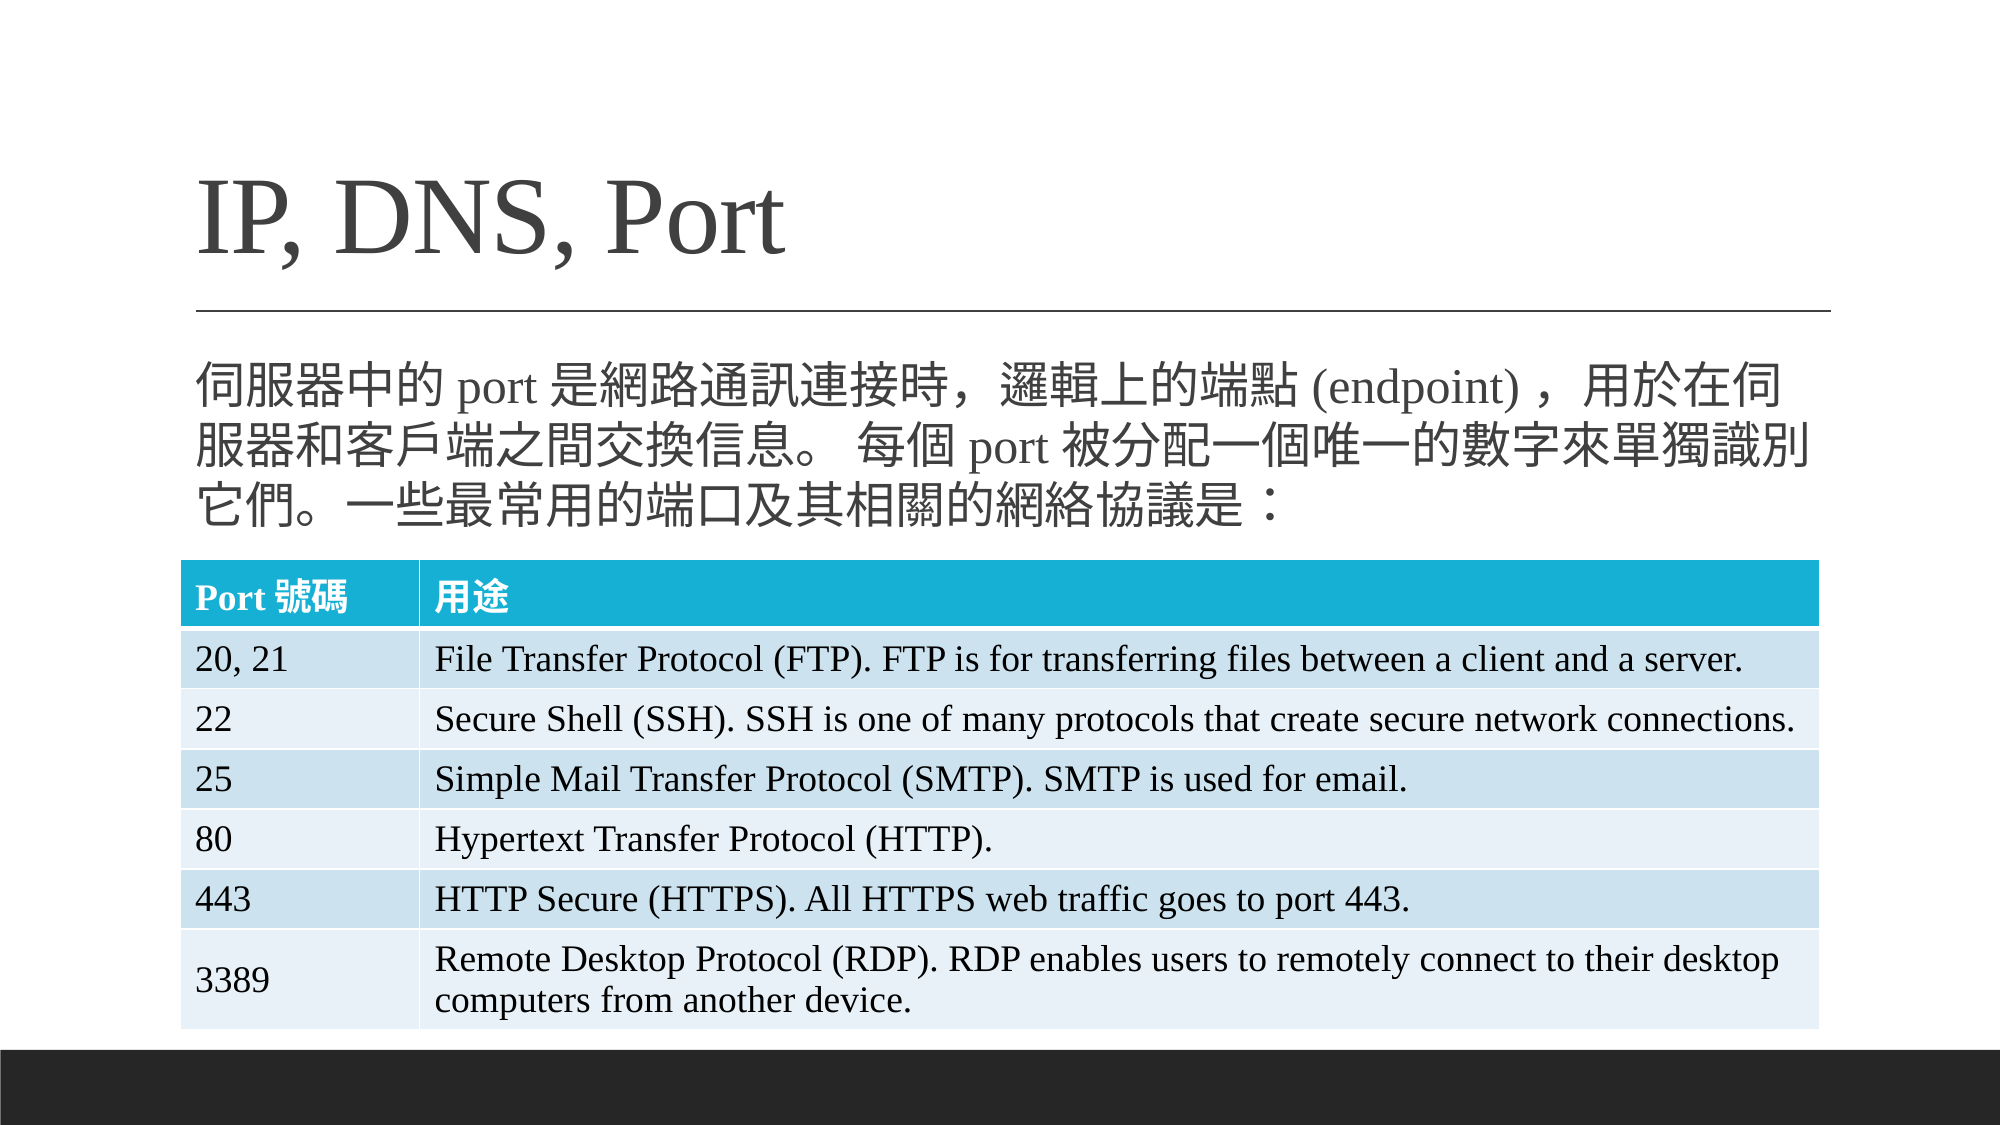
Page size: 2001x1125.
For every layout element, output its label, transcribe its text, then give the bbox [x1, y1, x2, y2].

table_cell 3389 [181, 930, 419, 1029]
table_cell 25 [181, 750, 419, 808]
table_cell 22 [181, 689, 419, 748]
table_cell Hypertext Transfer Protocol (HTTP). [420, 810, 1819, 868]
table_cell 80 [181, 810, 419, 868]
title IP, DNS, Port [180, 47, 1830, 285]
table_cell 20, 21 [181, 631, 419, 688]
table_cell HTTP Secure (HTTPS). All HTTPS web traffic goes to port 443. [420, 870, 1819, 928]
table_cell Remote Desktop Protocol (RDP). RDP enables users to remotely connect to their desktop computers from another device. [420, 930, 1819, 1029]
table_header 用途 [420, 560, 1819, 626]
table_cell Simple Mail Transfer Protocol (SMTP). SMTP is used for email. [420, 750, 1819, 808]
table_cell File Transfer Protocol (FTP). FTP is for transferring files between a client and a server. [420, 631, 1819, 688]
table_header Port號碼 [181, 560, 419, 626]
table_cell Secure Shell (SSH). SSH is one of many protocols that create secure network connections. [420, 689, 1819, 748]
table_cell 443 [181, 870, 419, 928]
list 伺服器中的port是網路通訊連接時，邏輯上的端點(endpoint)，用於在伺服器和客戶端之間交換信息。 每個port被分配一個唯一的數字來單獨識別它們。一些最常用的端口及其相關的網絡協議是： [180, 345, 1830, 963]
